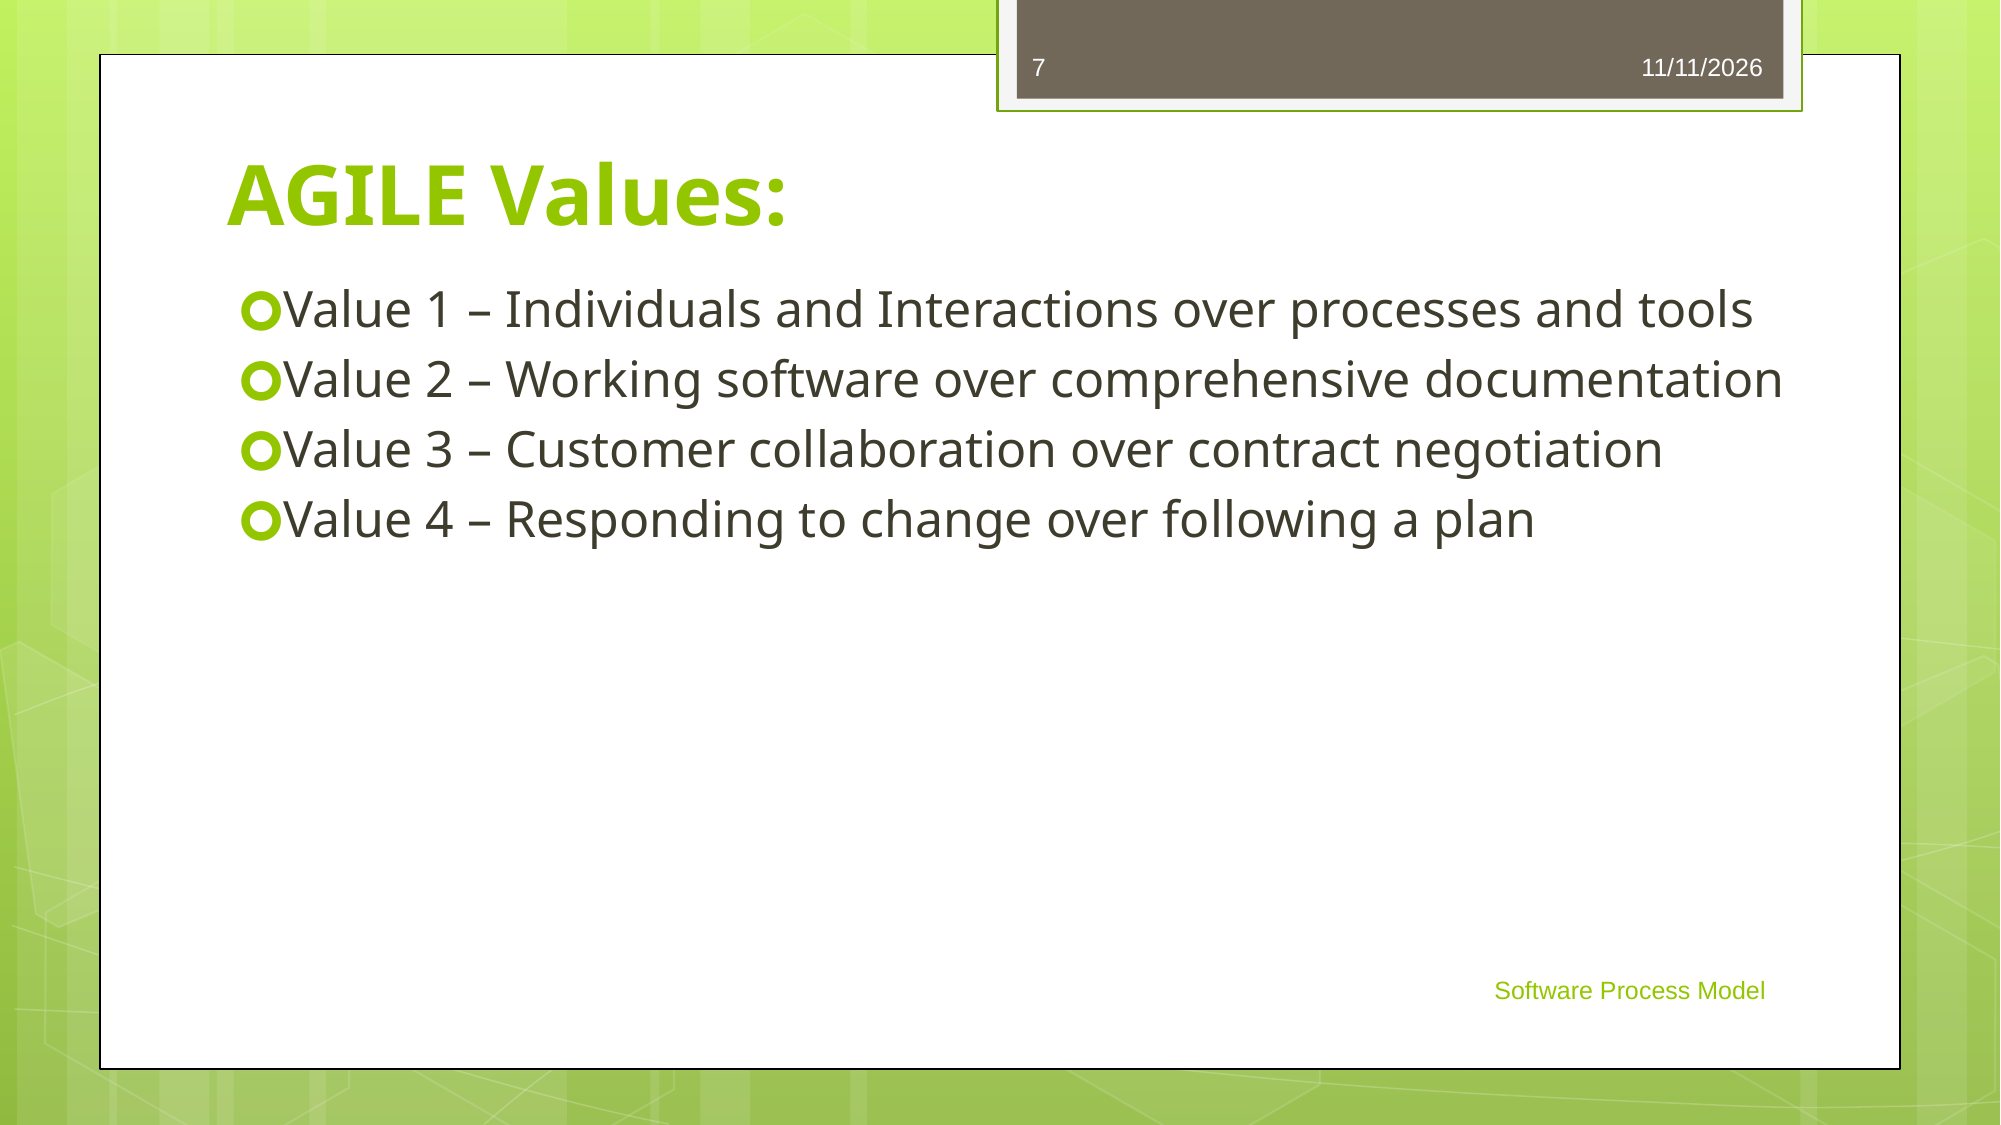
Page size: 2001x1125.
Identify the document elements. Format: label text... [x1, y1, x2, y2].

list Value 1 – Individuals and Interactions over processes and tools Value 2 – Working software over comprehensive documentation Value 3 – Customer collaboration over contract negotiation Value 4 – Responding to change over following a plan [212, 269, 1813, 957]
footer Software Process Model [1015, 960, 1782, 1020]
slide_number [1311, 36, 1779, 97]
slide_number 7 [1016, 36, 1309, 97]
title AGILE Values: [212, 117, 1574, 250]
